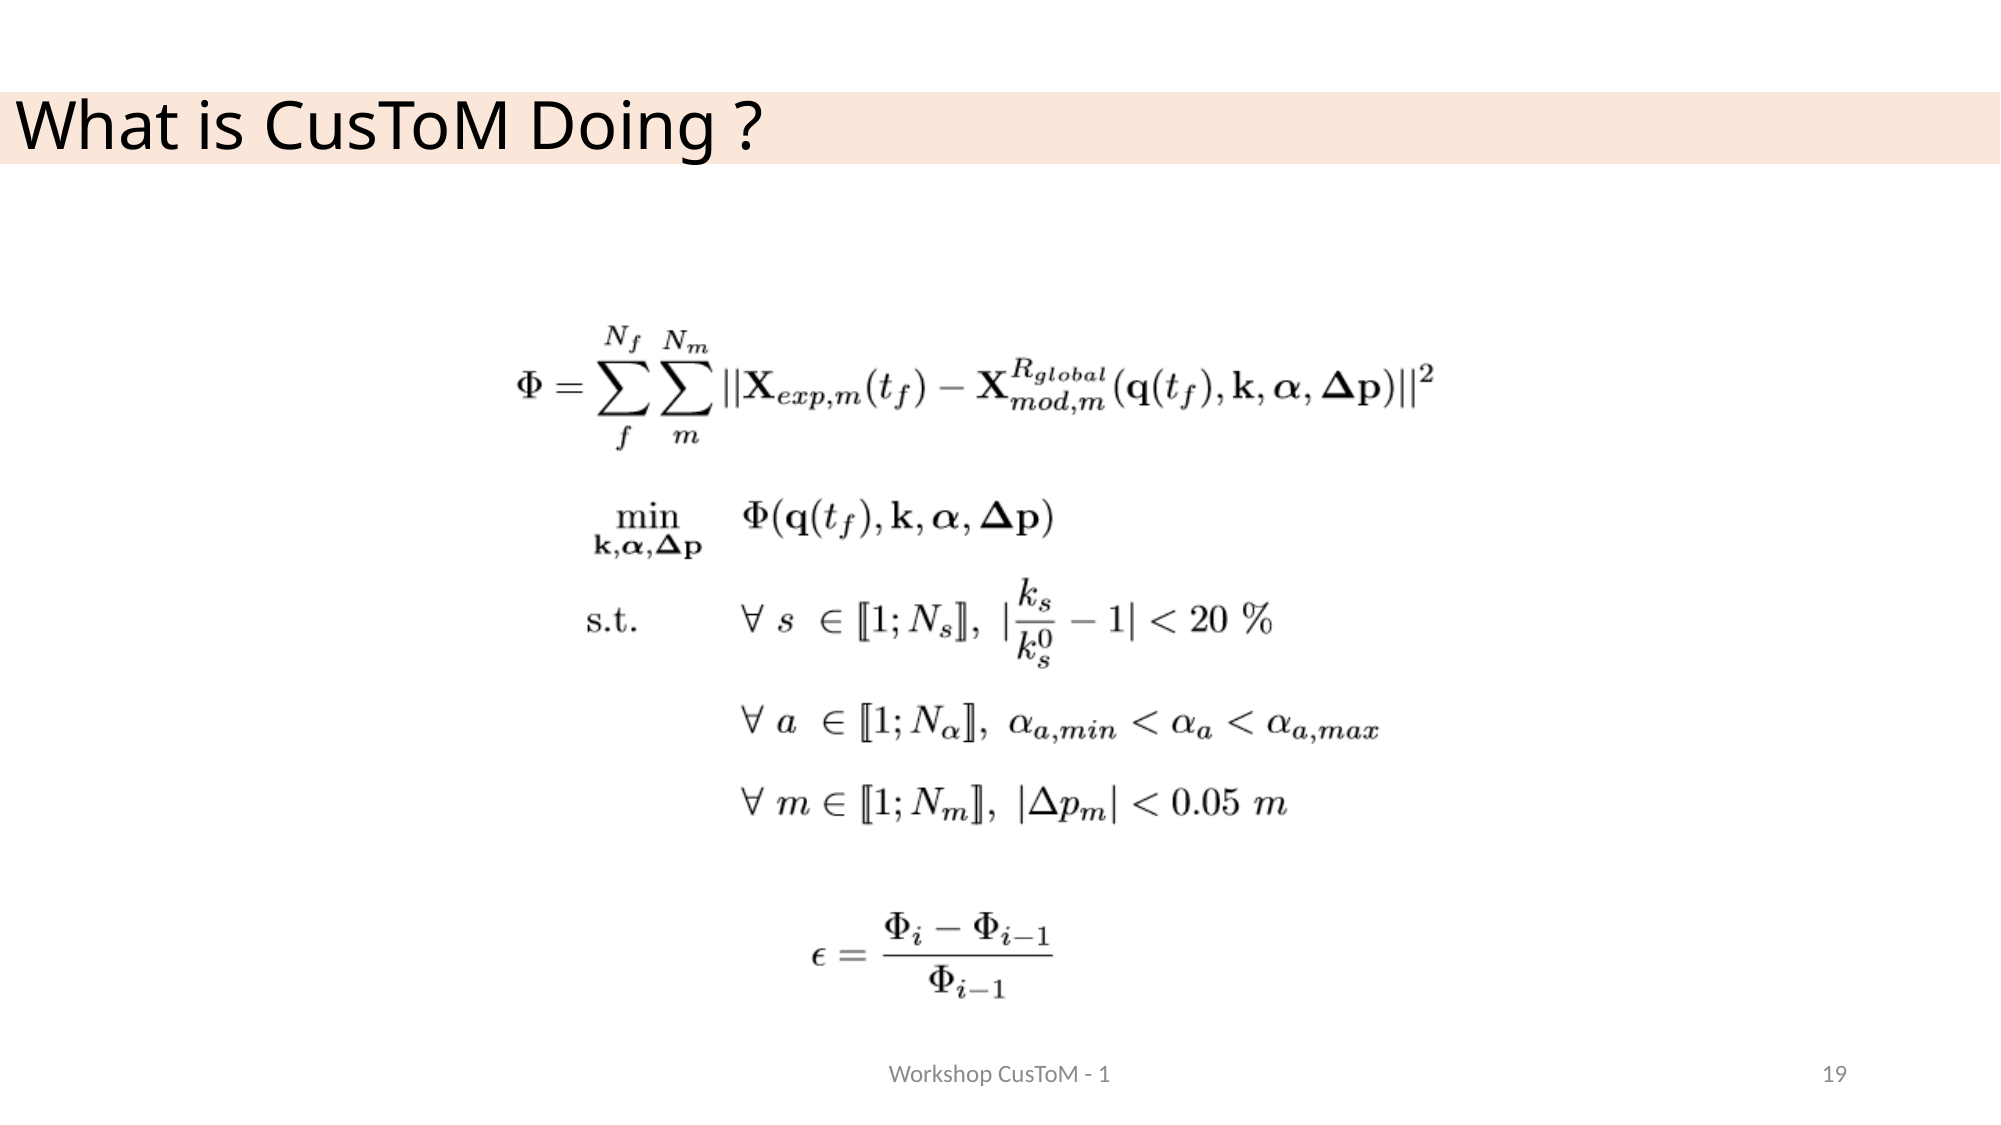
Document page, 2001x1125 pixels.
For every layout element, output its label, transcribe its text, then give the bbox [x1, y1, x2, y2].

slide_number 19 [1412, 1042, 1863, 1103]
title What is CusToM Doing ? [0, 92, 2000, 165]
picture [473, 282, 1493, 1043]
footer Workshop CusToM - 1 [662, 1042, 1338, 1103]
